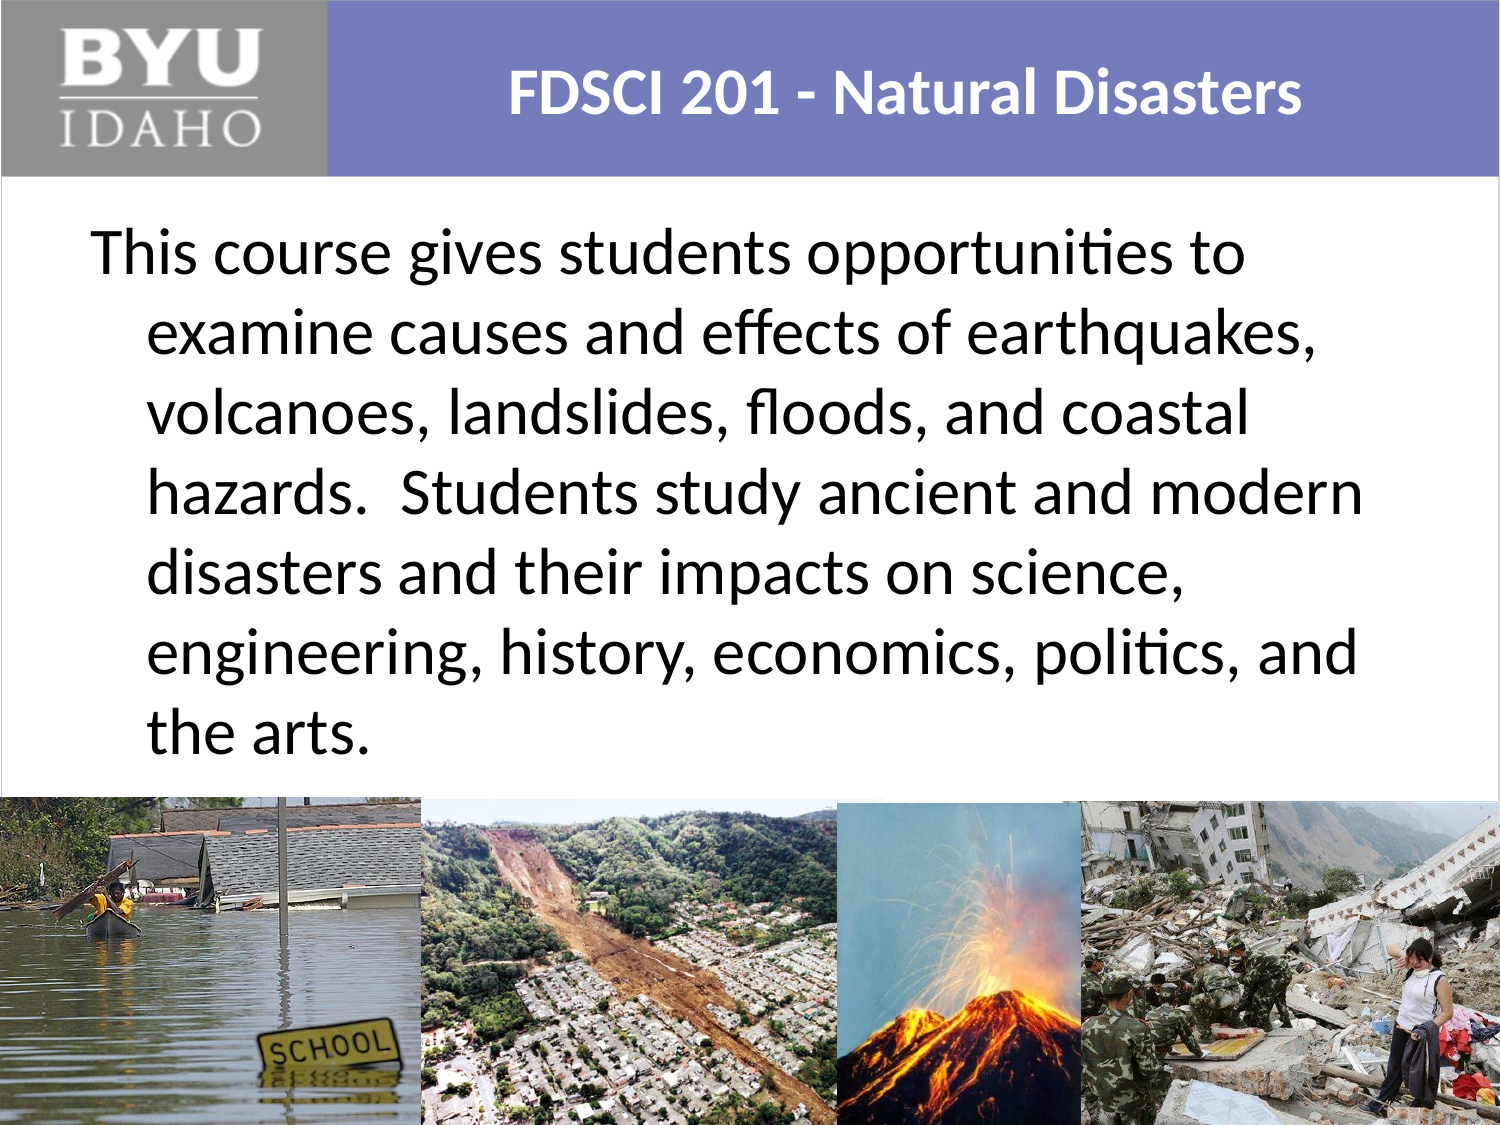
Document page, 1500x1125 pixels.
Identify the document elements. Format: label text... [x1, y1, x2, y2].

list This course gives students opportunities to examine causes and effects of earthquakes, volcanoes, landslides, floods, and coastal hazards. Students study ancient and modern disasters and their impacts on science, engineering, history, economics, politics, and the arts. [75, 200, 1425, 802]
title FDSCI 201 - Natural Disasters [337, 24, 1475, 150]
picture [0, 0, 1500, 1125]
